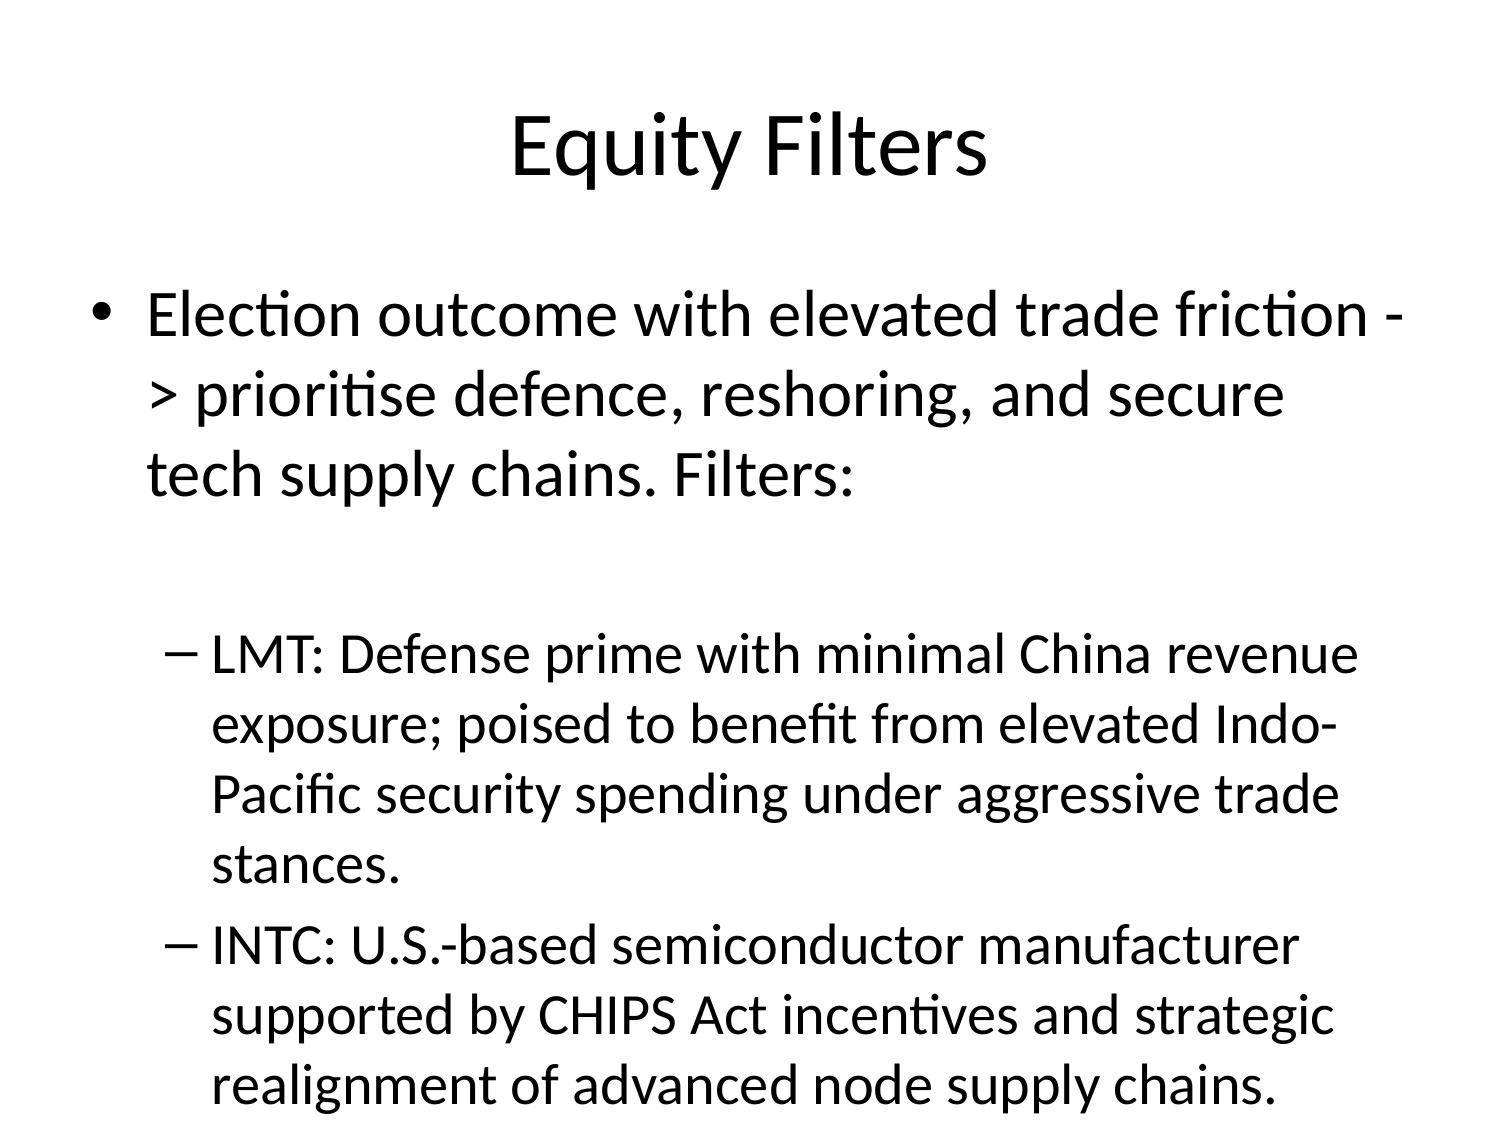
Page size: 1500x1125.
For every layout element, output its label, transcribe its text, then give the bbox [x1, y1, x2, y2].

title Equity Filters [75, 45, 1425, 233]
list Election outcome with elevated trade friction -> prioritise defence, reshoring, and secure tech supply chains. Filters: LMT: Defense prime with minimal China revenue exposure; poised to benefit from elevated Indo-Pacific security spending under aggressive trade stances. INTC: U.S.-based semiconductor manufacturer supported by CHIPS Act incentives and strategic realignment of advanced node supply chains. CSCO: Critical networking supplier benefiting from federal security procurement and restrictions on Chinese telecom equipment. NUE: Domestic steel leader with electric arc capacity that benefits from U.S. infrastructure and reshoring themes amid tariff barriers. [75, 262, 1425, 1005]
